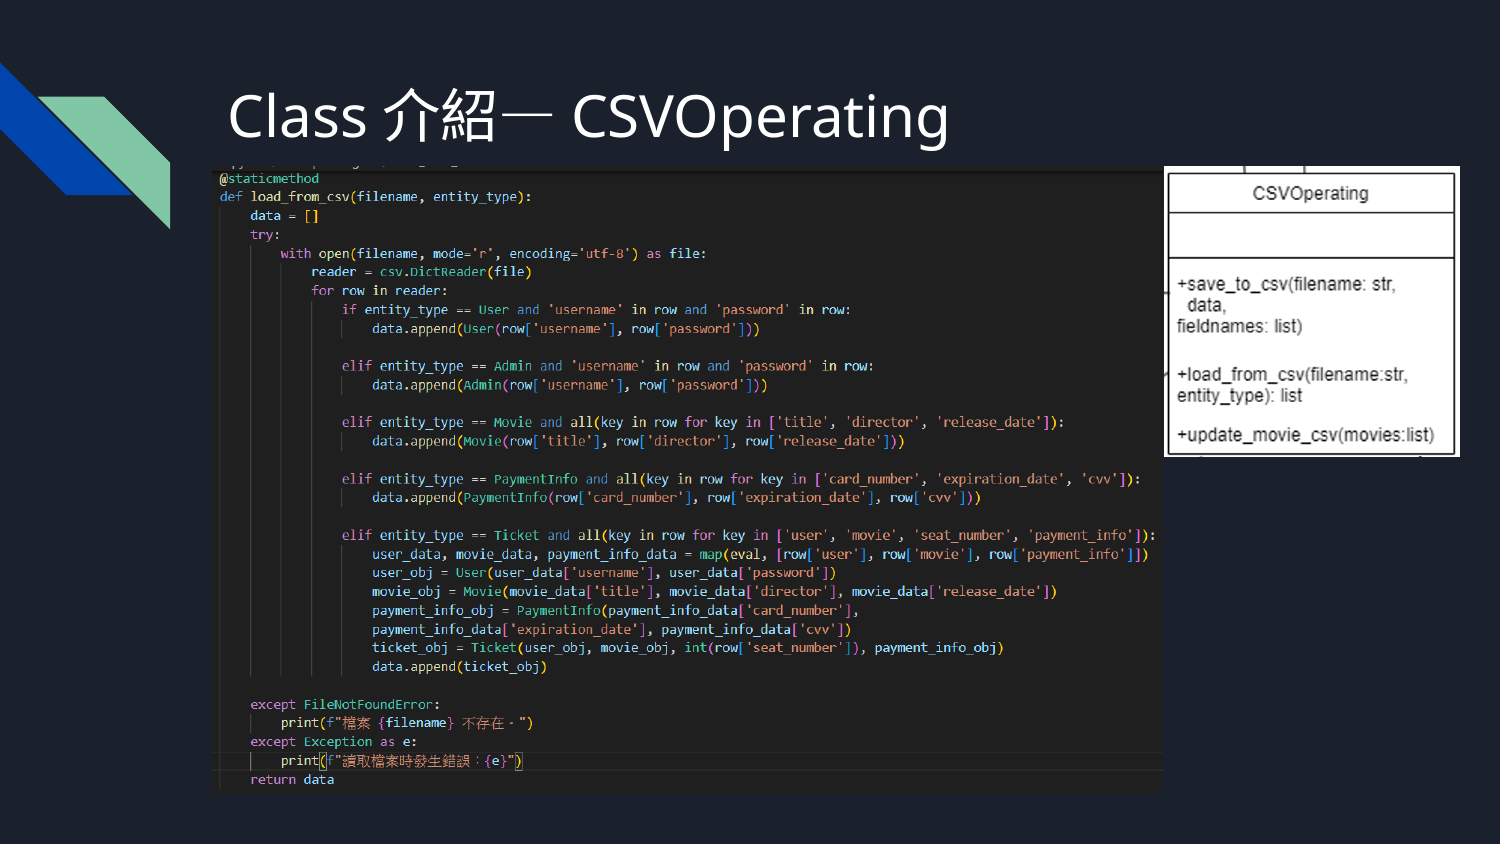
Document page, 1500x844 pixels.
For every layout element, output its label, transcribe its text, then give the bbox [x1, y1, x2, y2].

title Class介紹—CSVOperating [212, 64, 1368, 165]
picture [212, 166, 1163, 794]
picture [1164, 166, 1461, 457]
